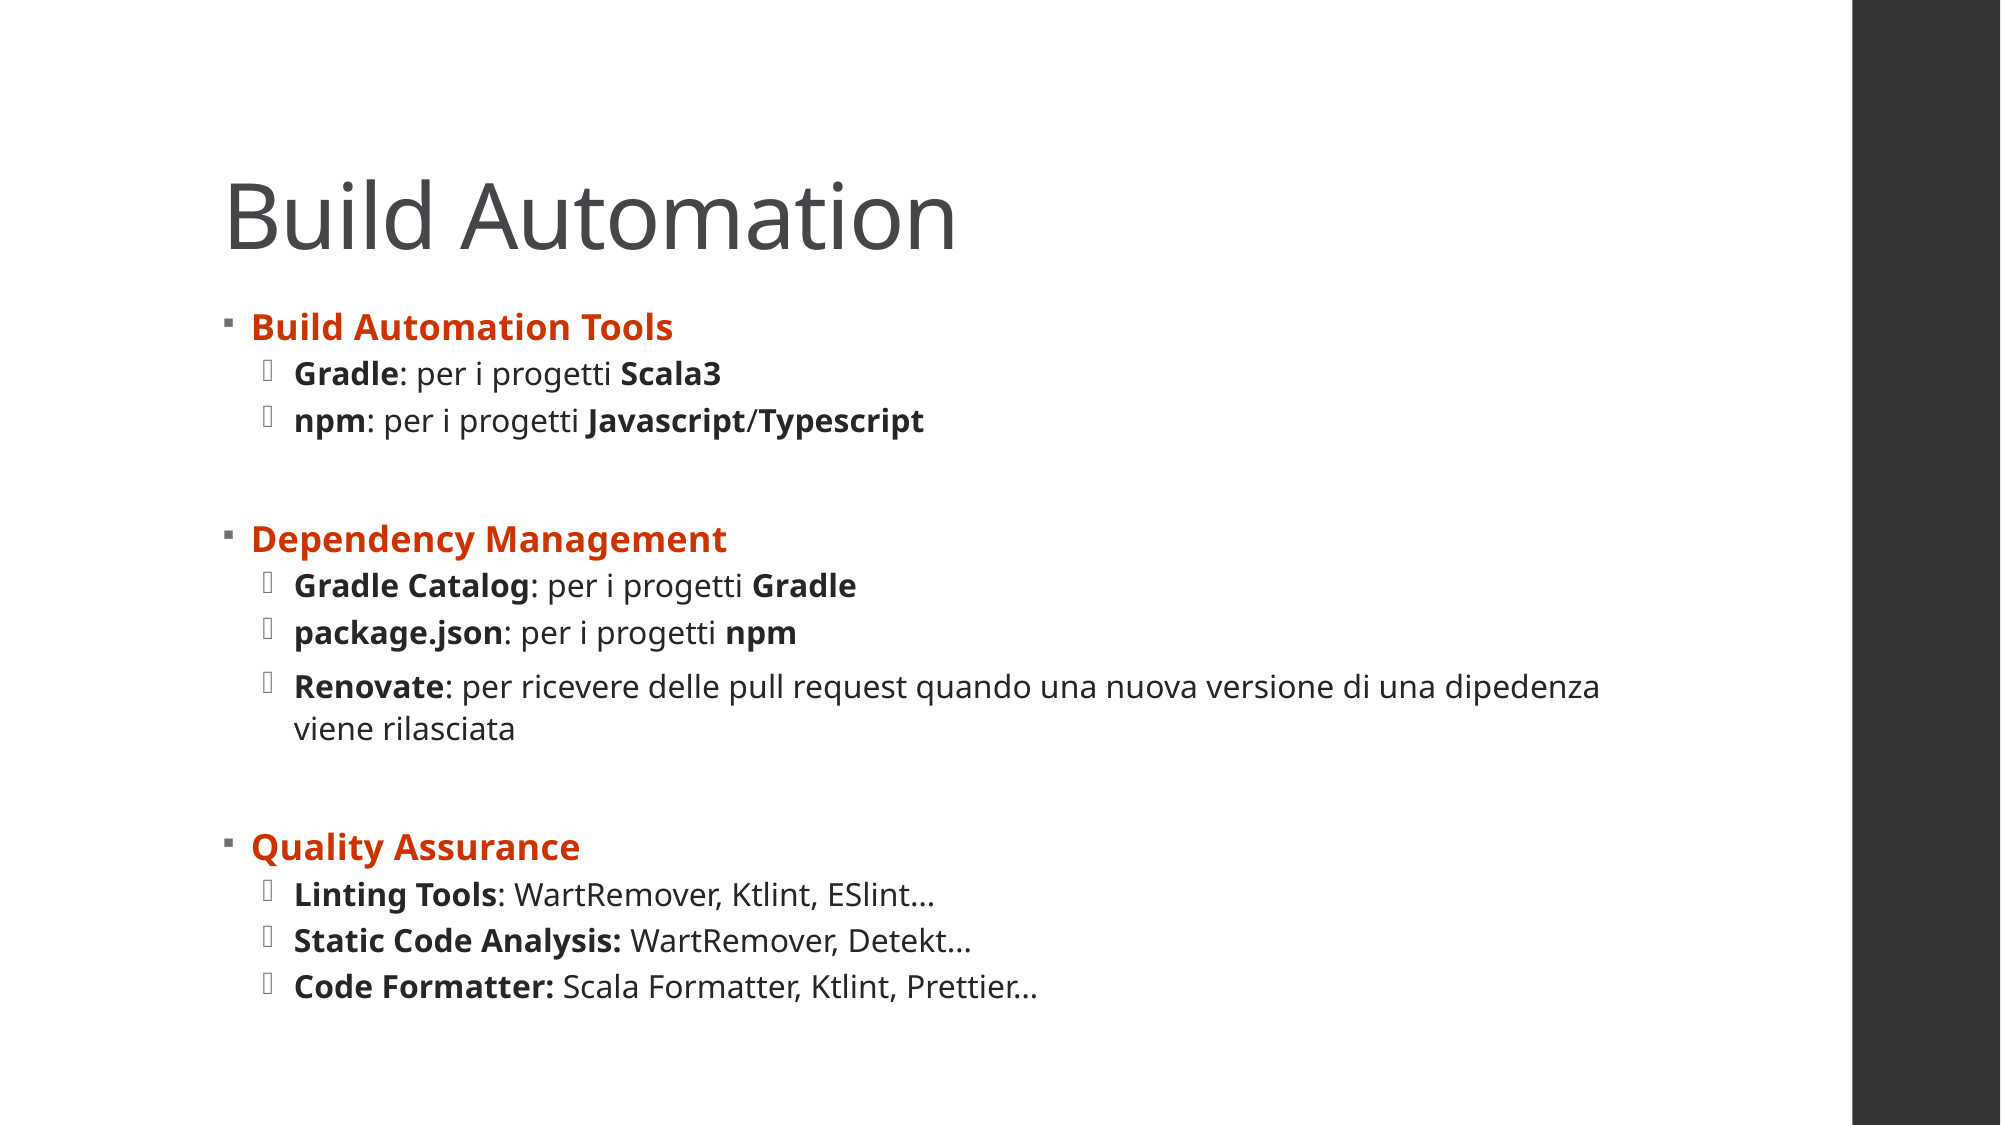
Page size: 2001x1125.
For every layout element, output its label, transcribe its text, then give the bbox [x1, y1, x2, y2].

title Build Automation [206, 60, 1617, 278]
list Build Automation Tools Gradle: per i progetti Scala3 npm: per i progetti Javascript/Typescript Dependency Management Gradle Catalog: per i progetti Gradle package.json: per i progetti npm Renovate: per ricevere delle pull request quando una nuova versione di una dipedenza viene rilasciata Quality Assurance Linting Tools: WartRemover, Ktlint, ESlint… Static Code Analysis: WartRemover, Detekt… Code Formatter: Scala Formatter, Ktlint, Prettier… [206, 299, 1617, 1014]
